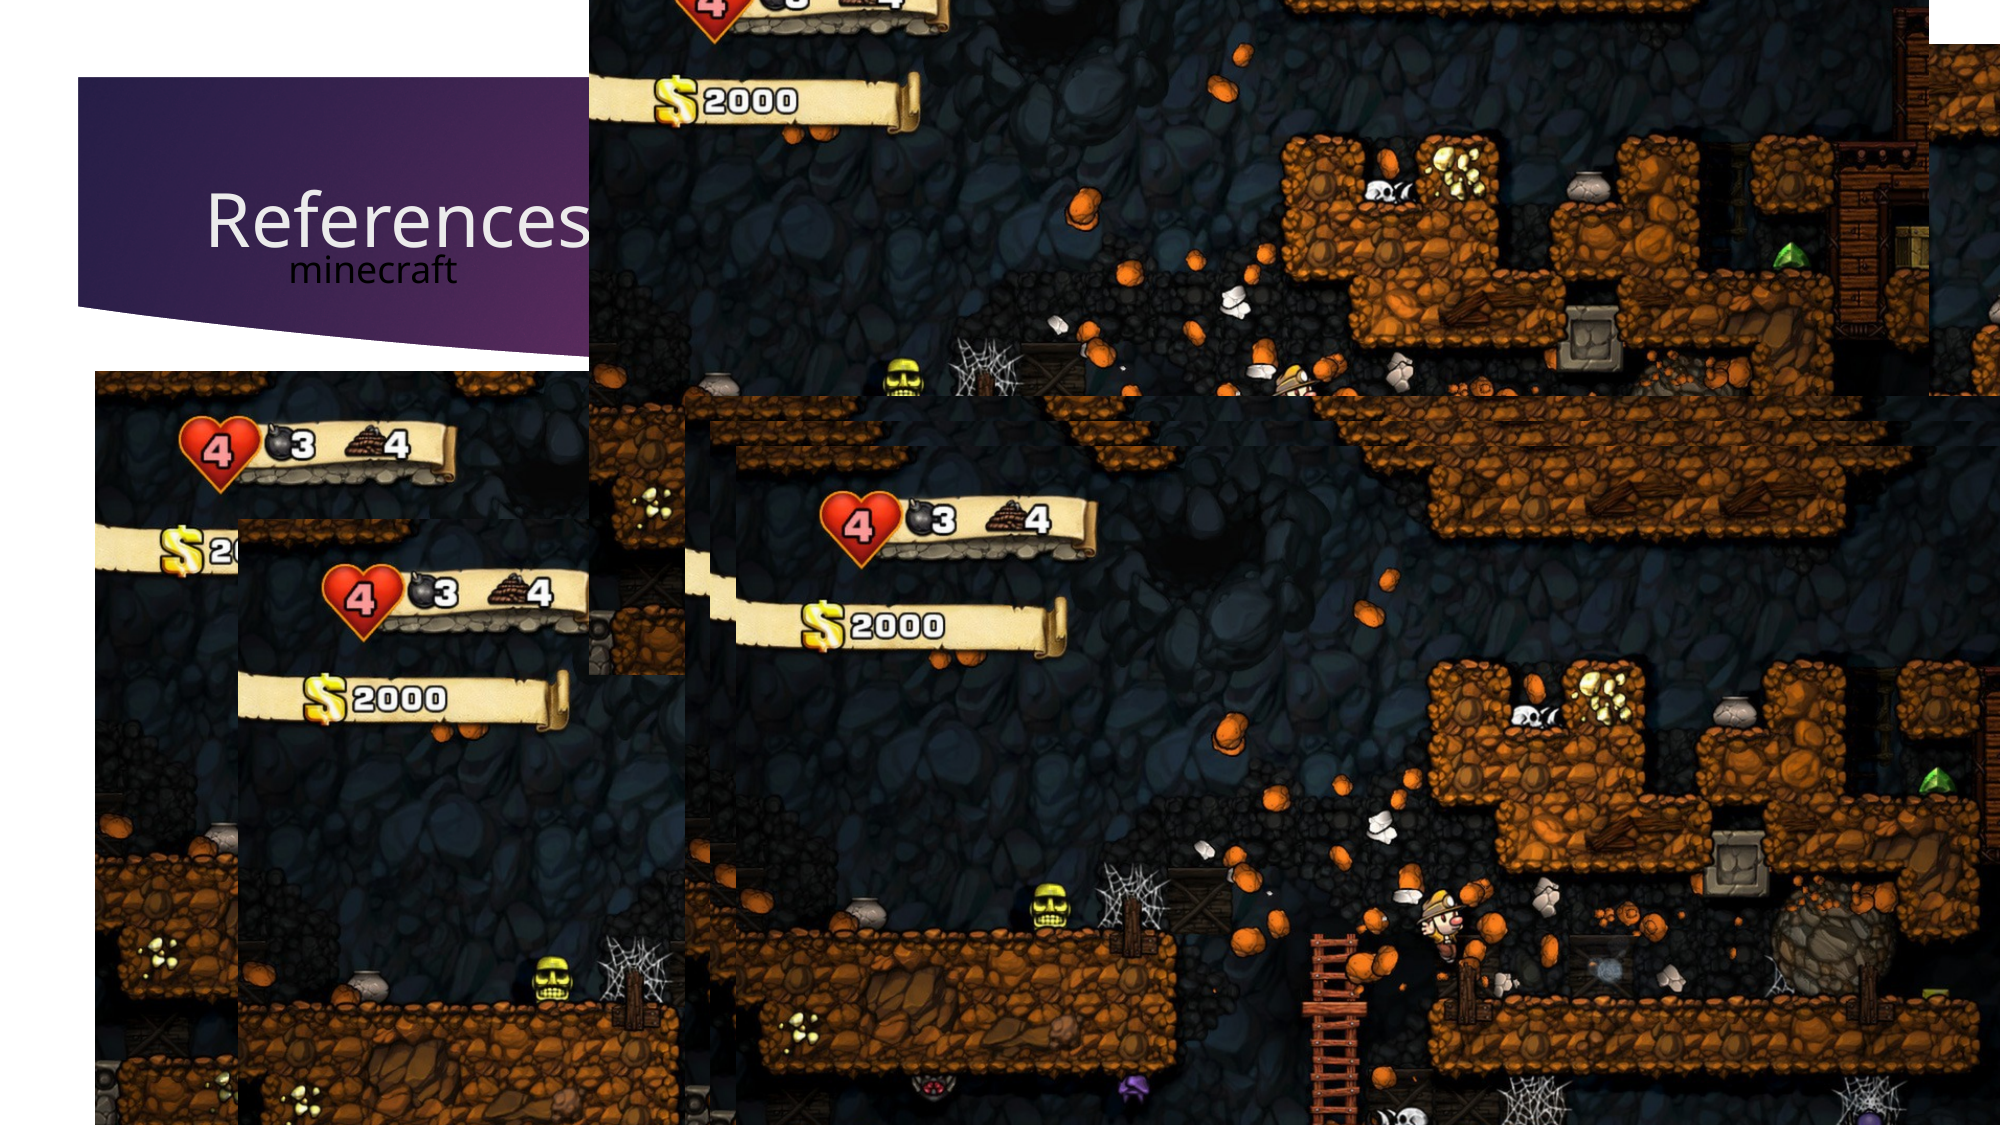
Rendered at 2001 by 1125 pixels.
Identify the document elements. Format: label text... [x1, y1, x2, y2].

picture [95, 0, 2000, 1125]
title References [189, 159, 583, 276]
text_box minecraft [273, 238, 473, 299]
